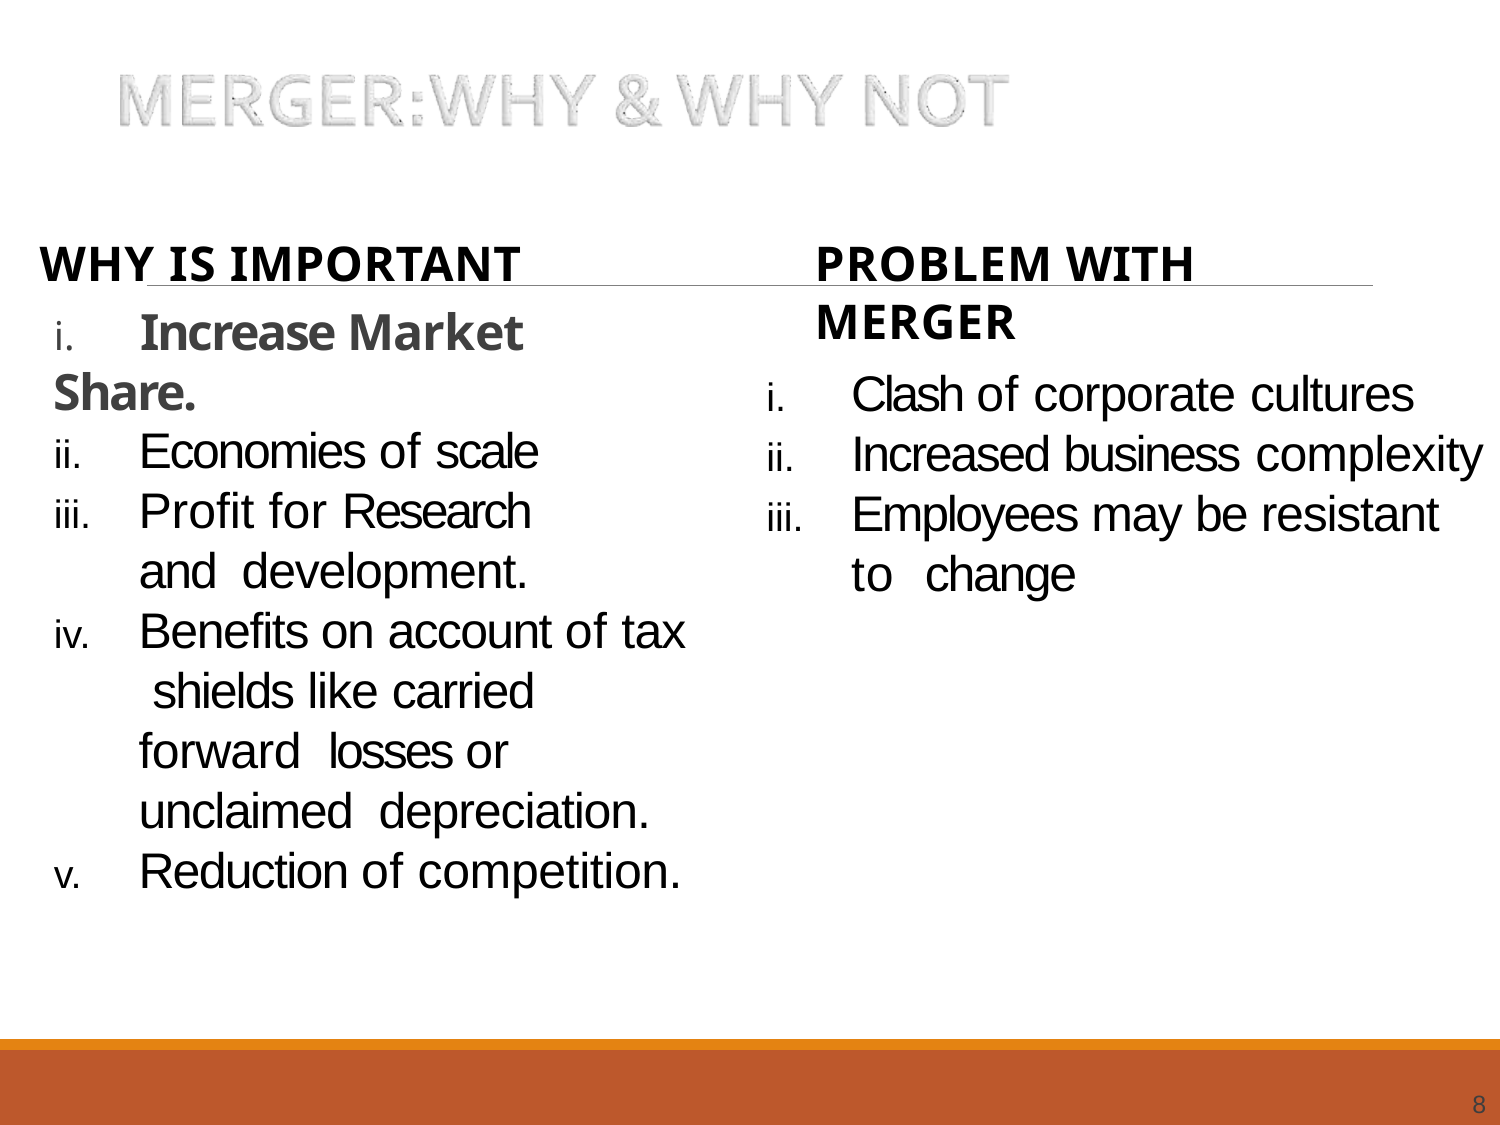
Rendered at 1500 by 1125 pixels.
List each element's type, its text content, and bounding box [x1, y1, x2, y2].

text_box 8 [1470, 1086, 1488, 1119]
text_box WHY IS IMPORTANT [37, 231, 51, 292]
title i. Increase Market Share. [51, 230, 613, 416]
text_box Clash of corporate cultures Increased business complexity Employees may be resistant to change [764, 359, 1486, 602]
text_box PROBLEM WITH MERGER [812, 231, 1355, 349]
text_box Economies of scale Profit for Research and development. Benefits on account of tax shields like carried forward losses or unclaimed depreciation. Reduction of competition. [51, 416, 691, 899]
text_box [120, 74, 1010, 127]
